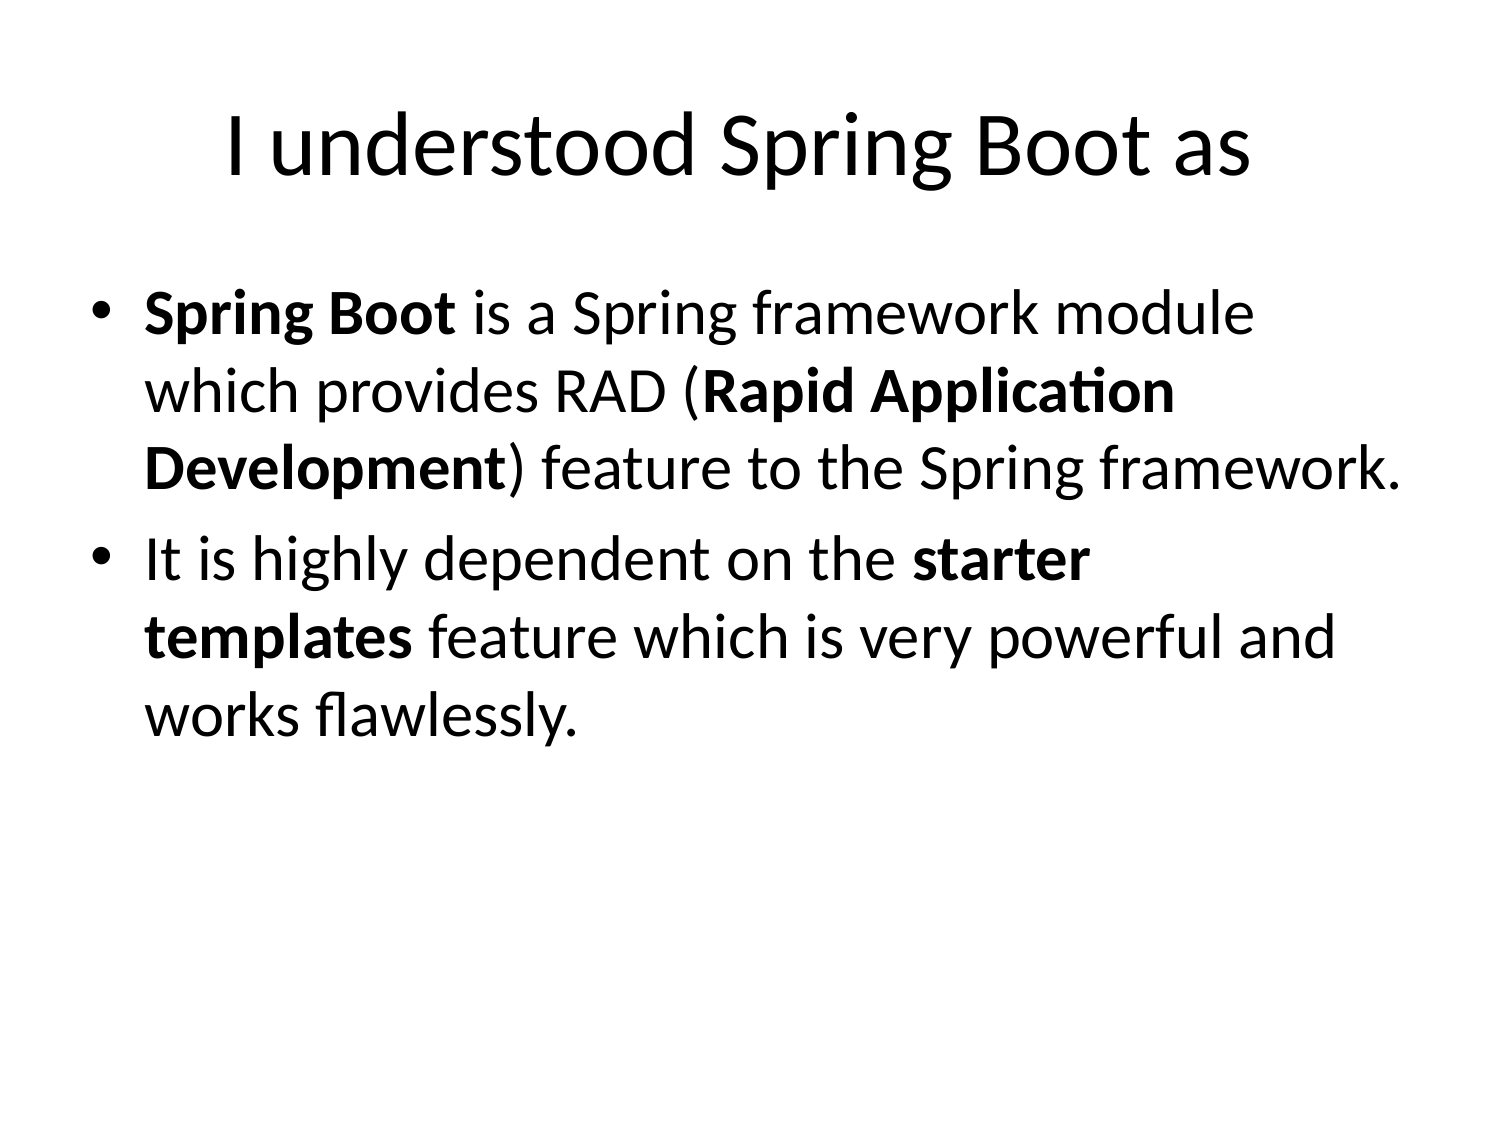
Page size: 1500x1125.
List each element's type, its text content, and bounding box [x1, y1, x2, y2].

title I understood Spring Boot as [75, 45, 1425, 233]
list Spring Boot is a Spring framework module which provides RAD (Rapid Application Development) feature to the Spring framework. It is highly dependent on the starter templates feature which is very powerful and works flawlessly. [75, 262, 1425, 1005]
